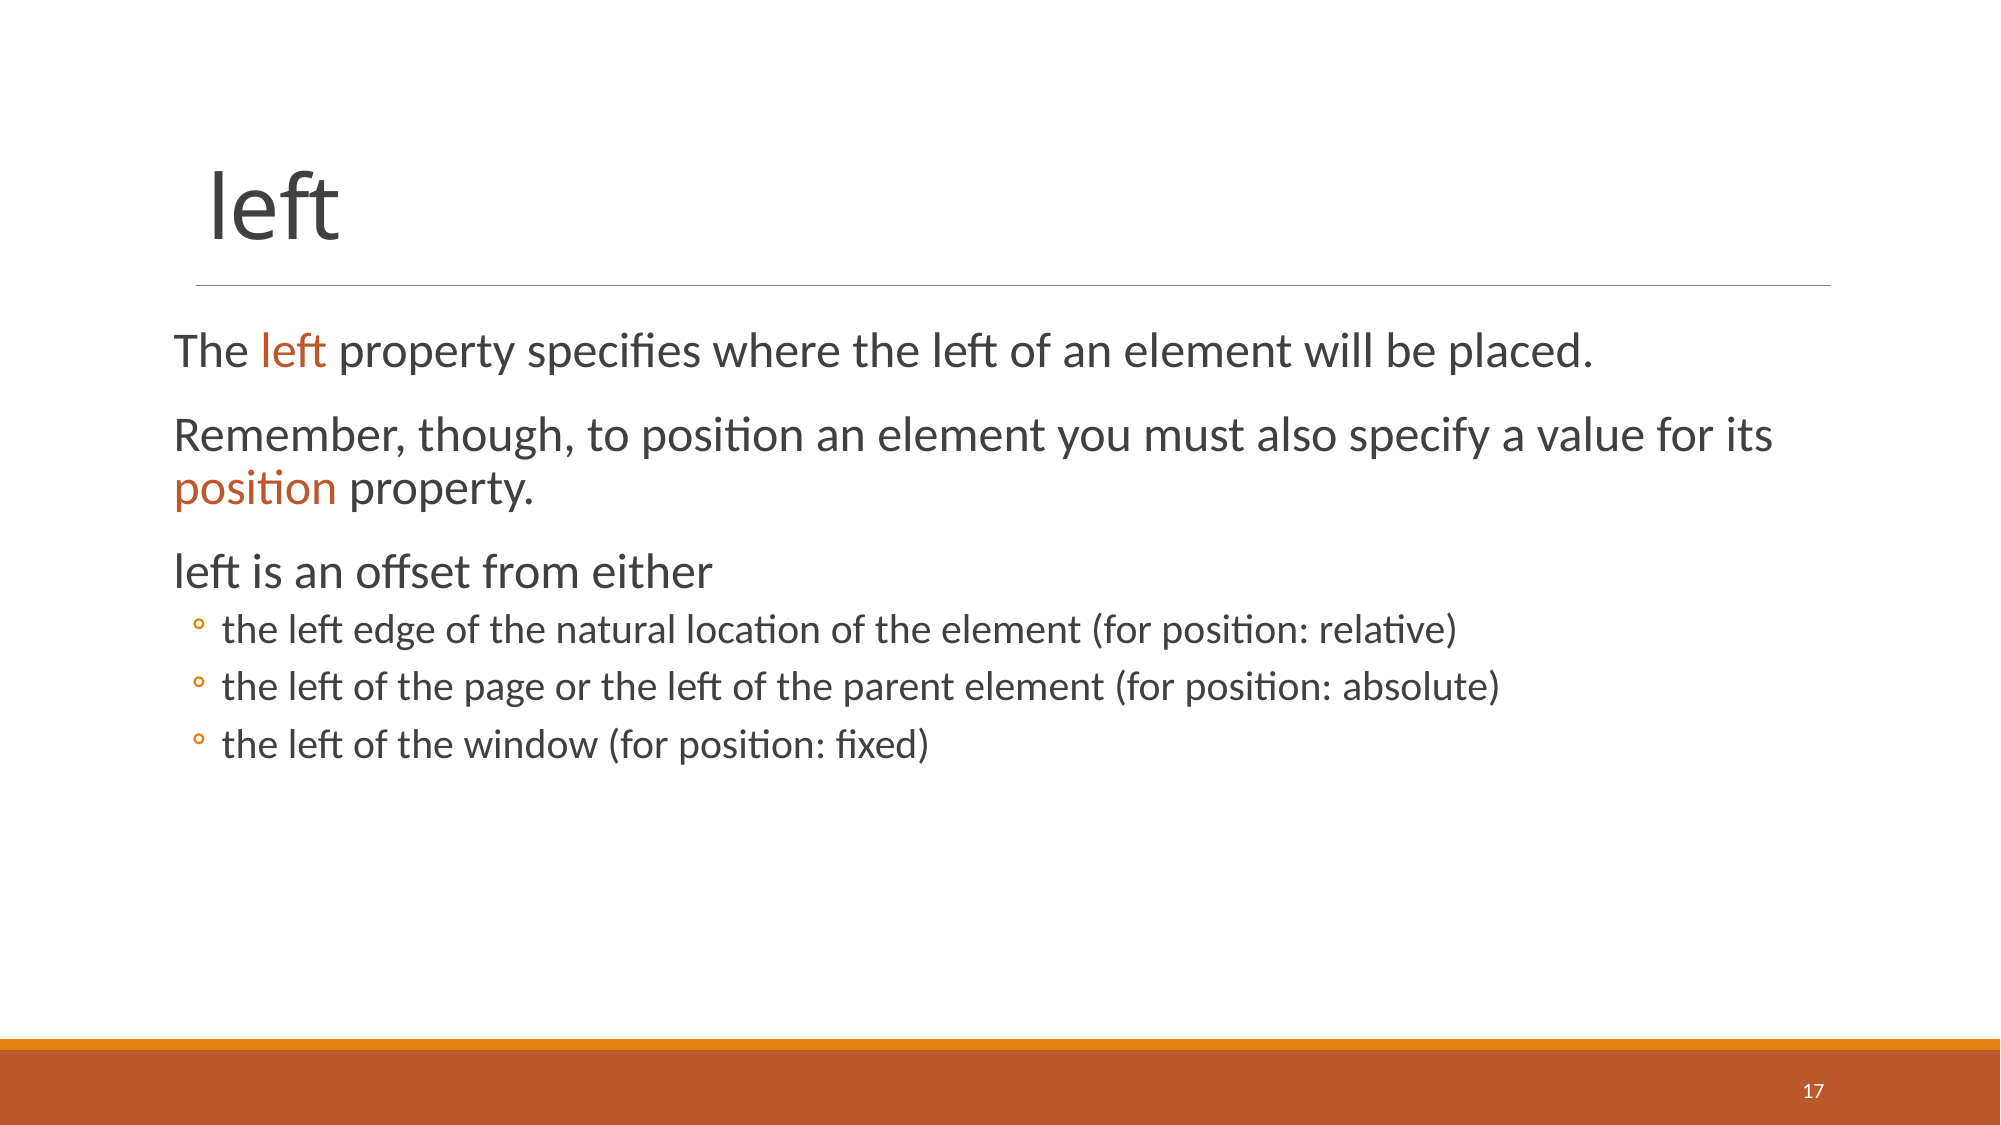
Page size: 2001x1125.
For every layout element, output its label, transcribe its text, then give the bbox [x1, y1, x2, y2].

list The left property specifies where the left of an element will be placed. Remember, though, to position an element you must also specify a value for its position property. left is an offset from either the left edge of the natural location of the element (for position: relative) the left of the page or the left of the parent element (for position: absolute) the left of the window (for position: fixed) [158, 317, 1939, 993]
slide_number 17 [1624, 1059, 1840, 1120]
title left [192, 158, 1898, 317]
